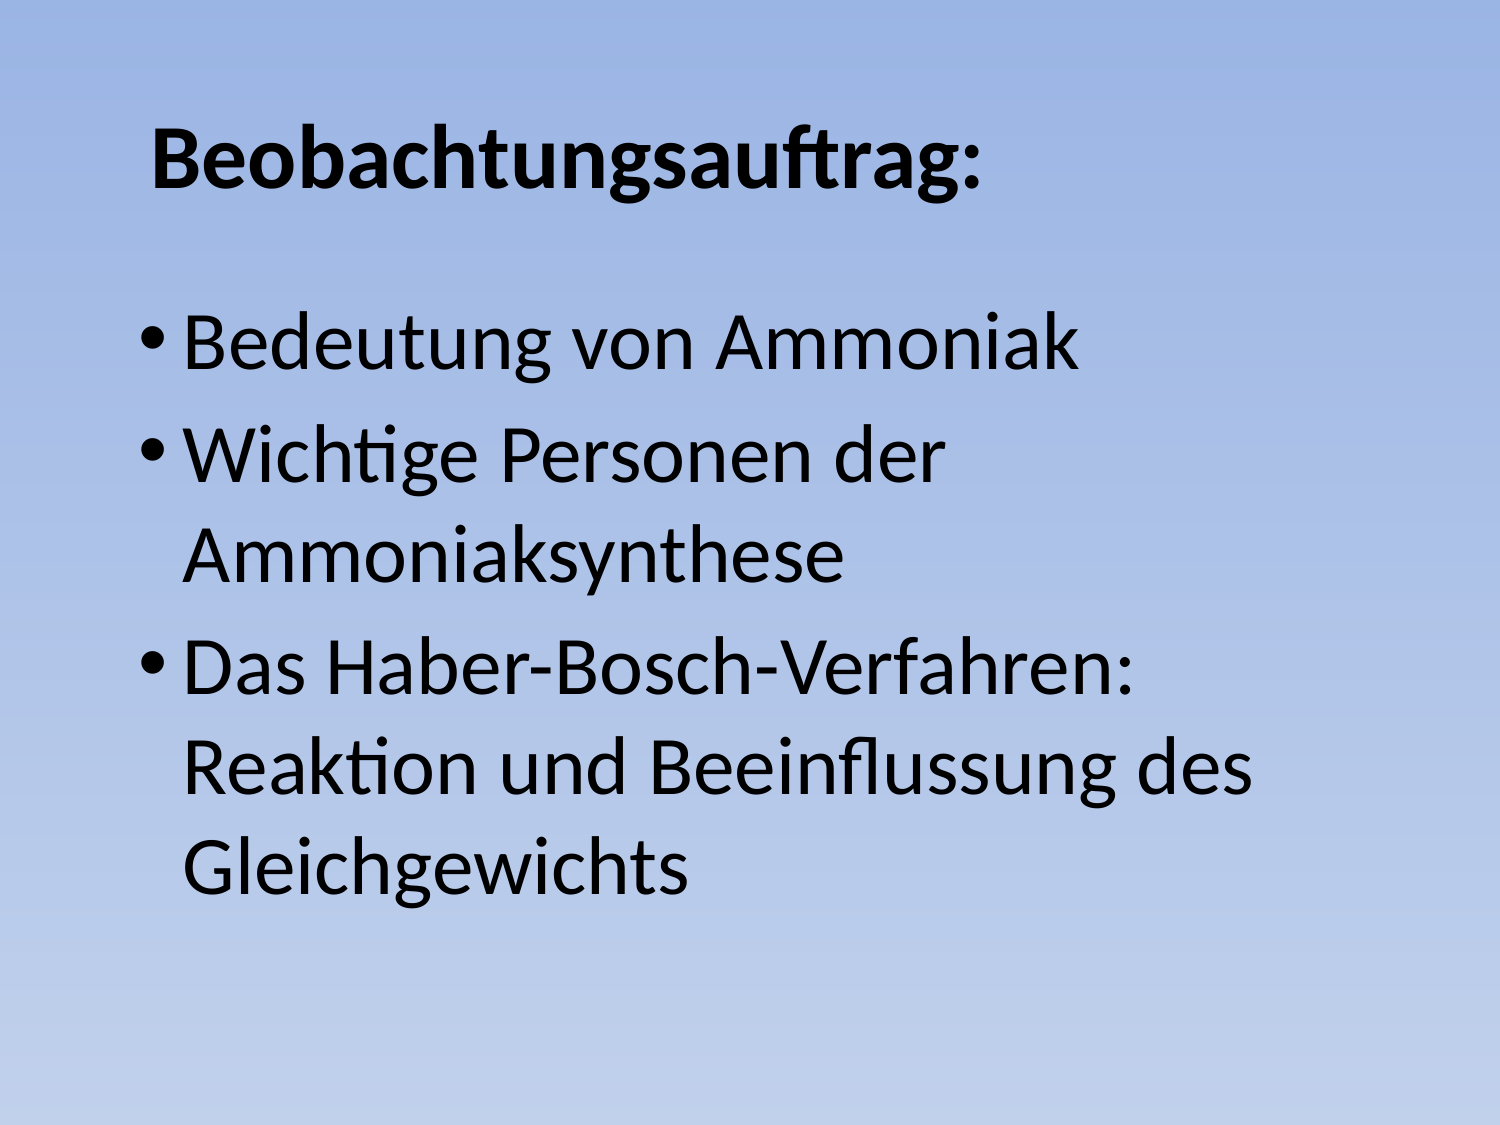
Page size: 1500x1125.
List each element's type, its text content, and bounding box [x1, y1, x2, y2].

text_box Bedeutung von Ammoniak Wichtige Personen der Ammoniaksynthese Das Haber-Bosch-Verfahren: Reaktion und Beeinflussung des Gleichgewichts [123, 278, 1306, 977]
text_box Beobachtungsauftrag: [135, 89, 1294, 215]
